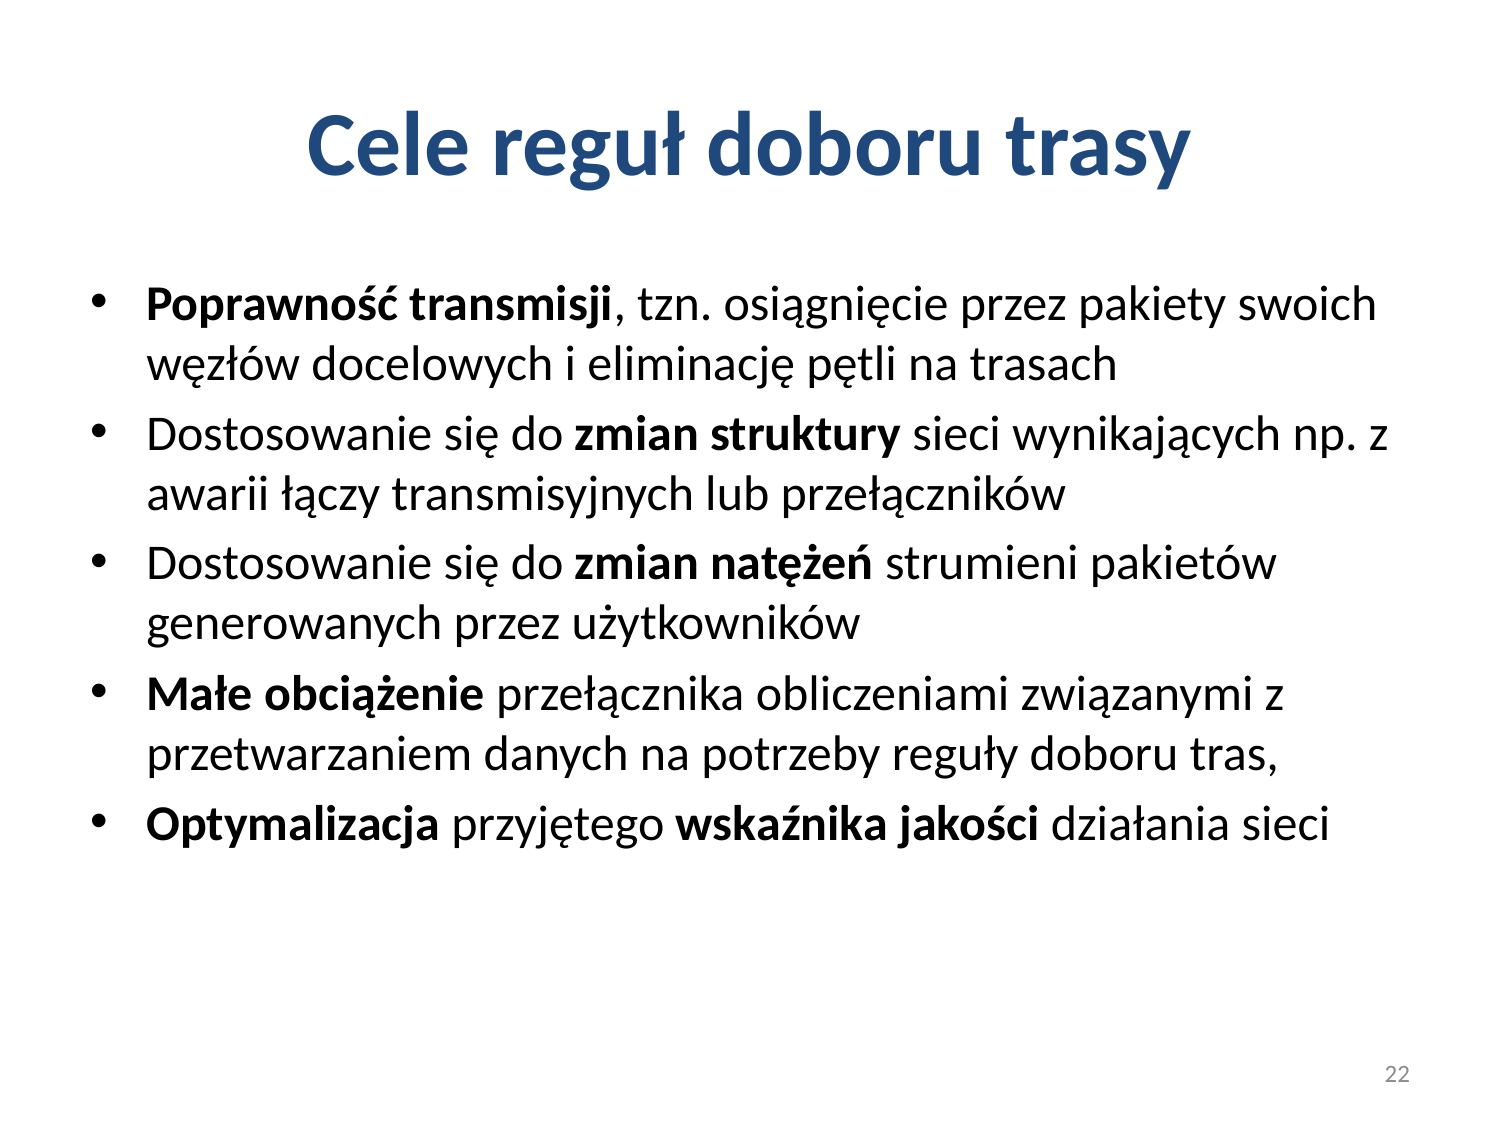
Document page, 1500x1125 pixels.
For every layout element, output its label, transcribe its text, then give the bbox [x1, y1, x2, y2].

list Poprawność transmisji, tzn. osiągnięcie przez pakiety swoich węzłów docelowych i eliminację pętli na trasach Dostosowanie się do zmian struktury sieci wynikających np. z awarii łączy transmisyjnych lub przełączników Dostosowanie się do zmian natężeń strumieni pakietów generowanych przez użytkowników Małe obciążenie przełącznika obliczeniami związanymi z przetwarzaniem danych na potrzeby reguły doboru tras, Optymalizacja przyjętego wskaźnika jakości działania sieci [75, 262, 1425, 1094]
title Cele reguł doboru trasy [75, 45, 1425, 233]
slide_number 22 [1074, 1042, 1425, 1103]
